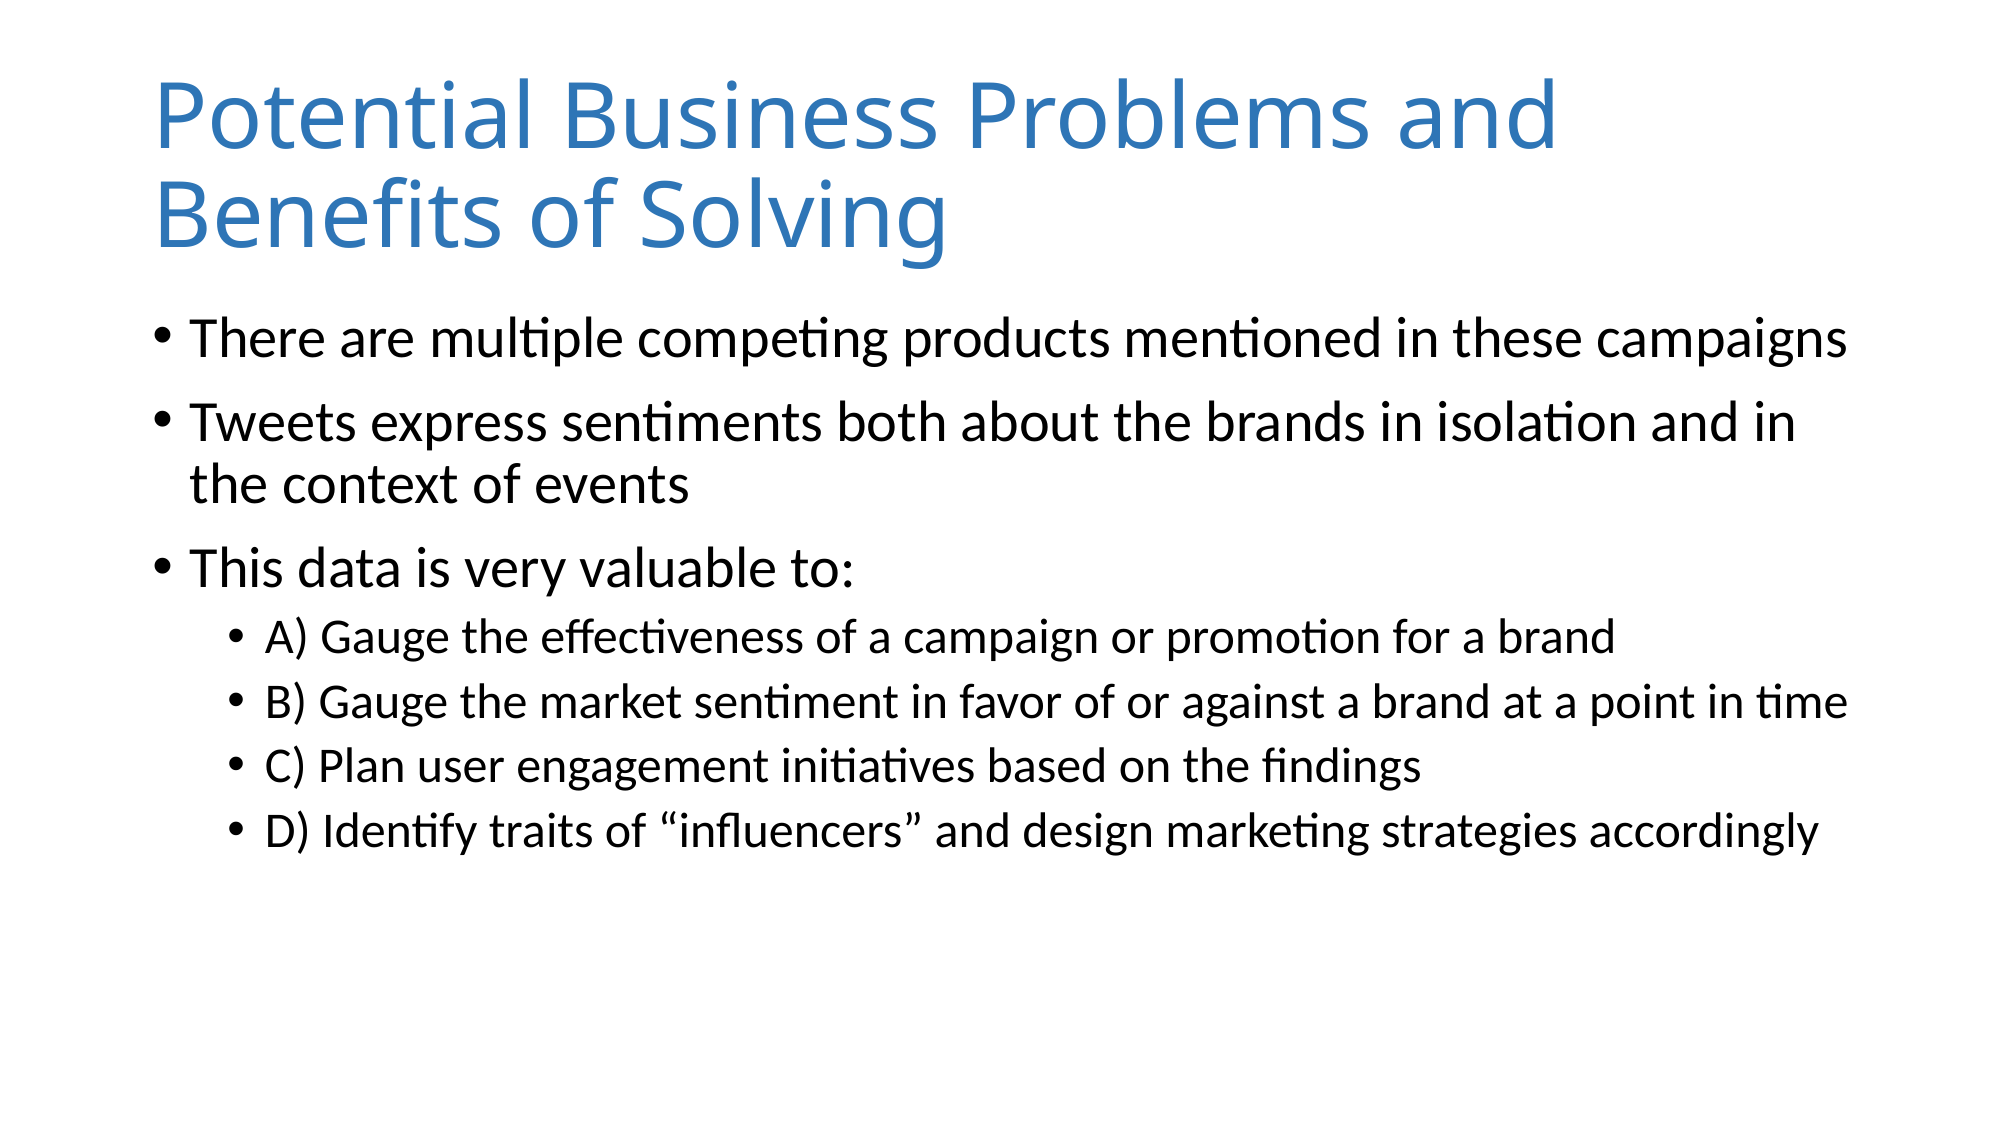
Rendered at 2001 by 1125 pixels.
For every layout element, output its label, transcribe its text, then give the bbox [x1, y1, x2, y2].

list There are multiple competing products mentioned in these campaigns Tweets express sentiments both about the brands in isolation and in the context of events This data is very valuable to: A) Gauge the effectiveness of a campaign or promotion for a brand B) Gauge the market sentiment in favor of or against a brand at a point in time C) Plan user engagement initiatives based on the findings D) Identify traits of “influencers” and design marketing strategies accordingly [137, 299, 1892, 1014]
title Potential Business Problems and Benefits of Solving [137, 59, 1863, 278]
